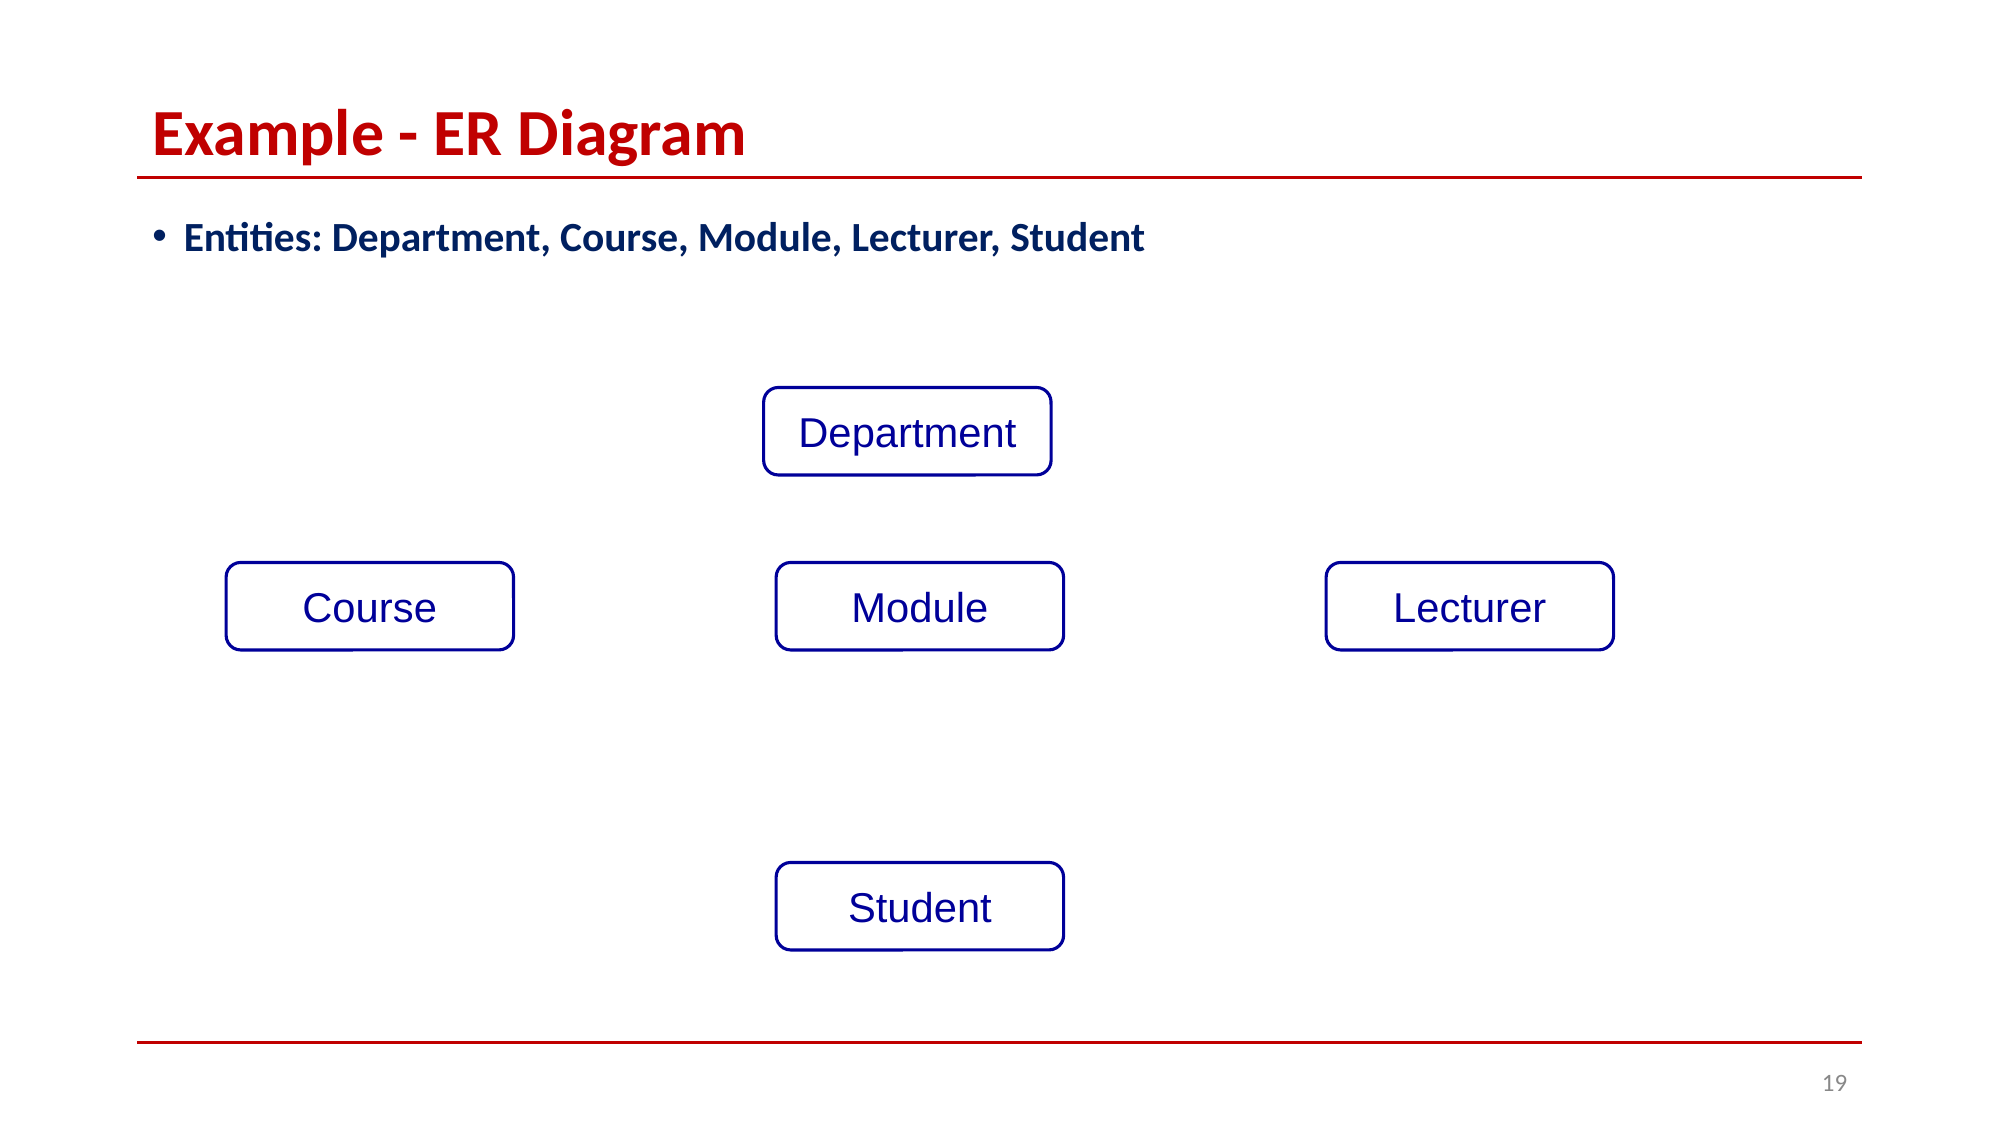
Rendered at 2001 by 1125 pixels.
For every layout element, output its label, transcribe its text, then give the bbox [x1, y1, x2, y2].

list Entities: Department, Course, Module, Lecturer, Student [137, 208, 1863, 269]
text_box Module [776, 562, 1064, 650]
text_box Lecturer [1326, 562, 1614, 650]
text_box Department [763, 387, 1052, 475]
text_box Student [776, 862, 1064, 950]
slide_number ‹#› [1412, 1051, 1863, 1111]
title Example - ER Diagram [137, 90, 1863, 178]
text_box Course [226, 562, 514, 650]
